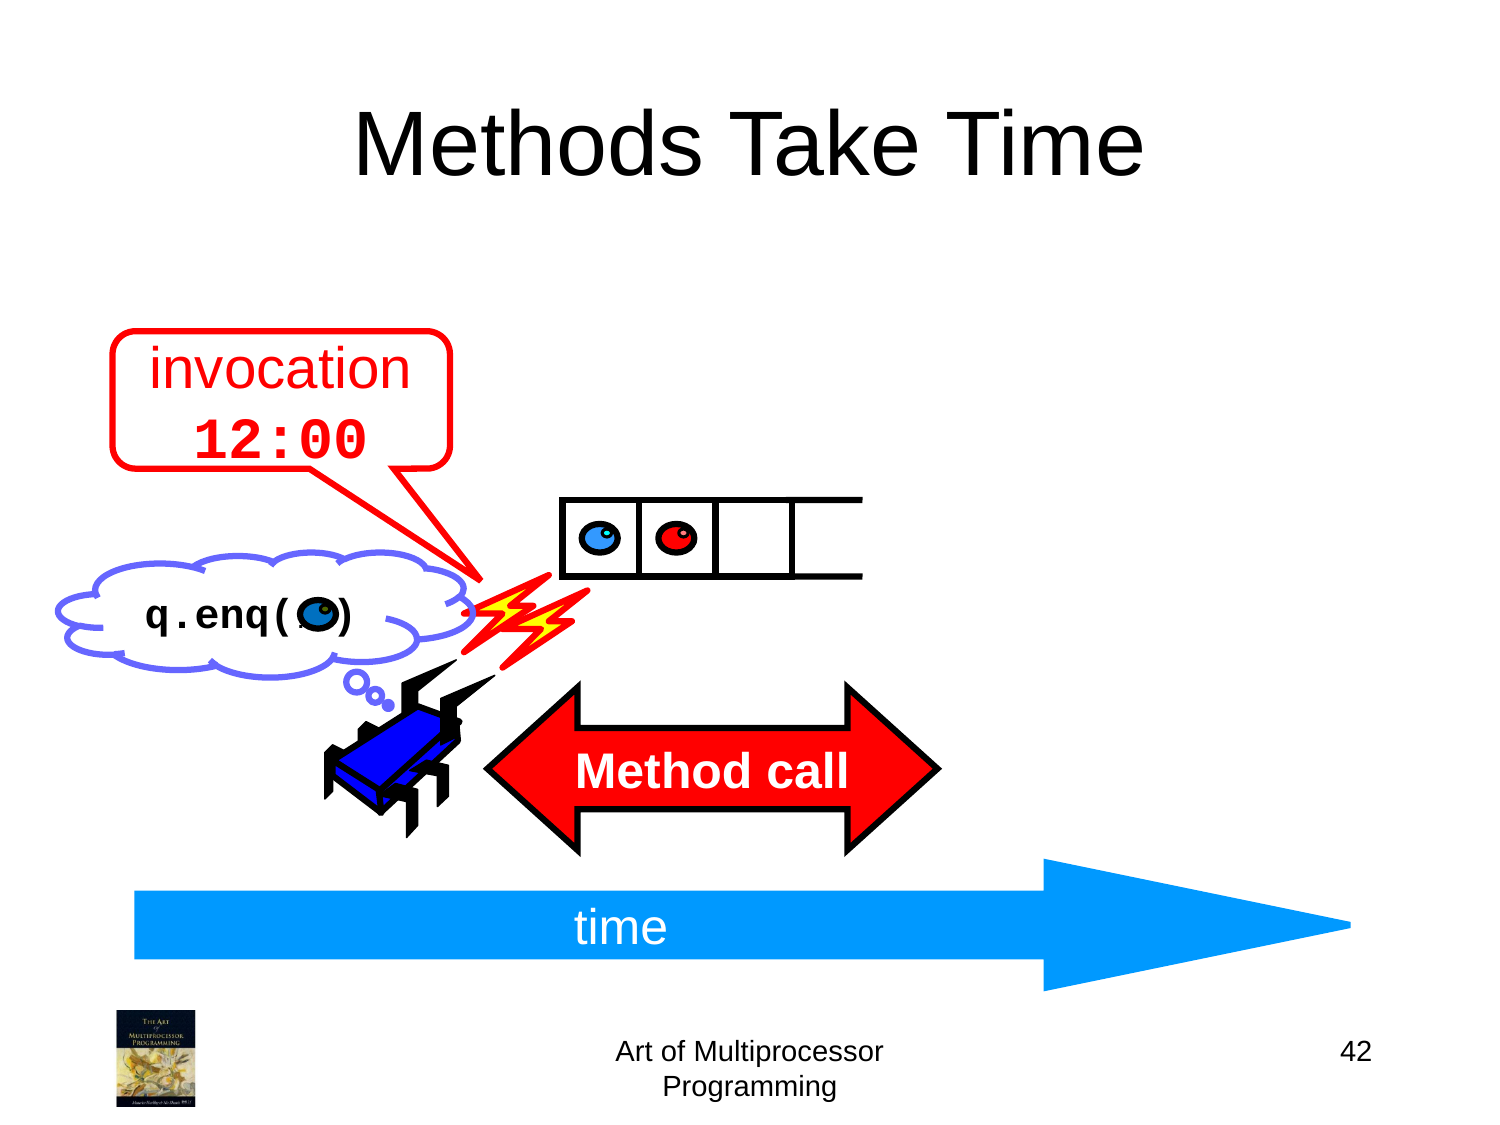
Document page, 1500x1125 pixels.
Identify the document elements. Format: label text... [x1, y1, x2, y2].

slide_number 42 [1074, 1024, 1388, 1101]
text_box Method call [591, 687, 938, 850]
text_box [112, 330, 588, 838]
picture [107, 1009, 205, 1107]
footer Art of Multiprocessor Programming [512, 1024, 988, 1101]
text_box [137, 862, 1351, 988]
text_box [591, 499, 863, 577]
title Methods Take Time [74, 44, 1426, 233]
text_box q.enq(...) [57, 574, 107, 655]
